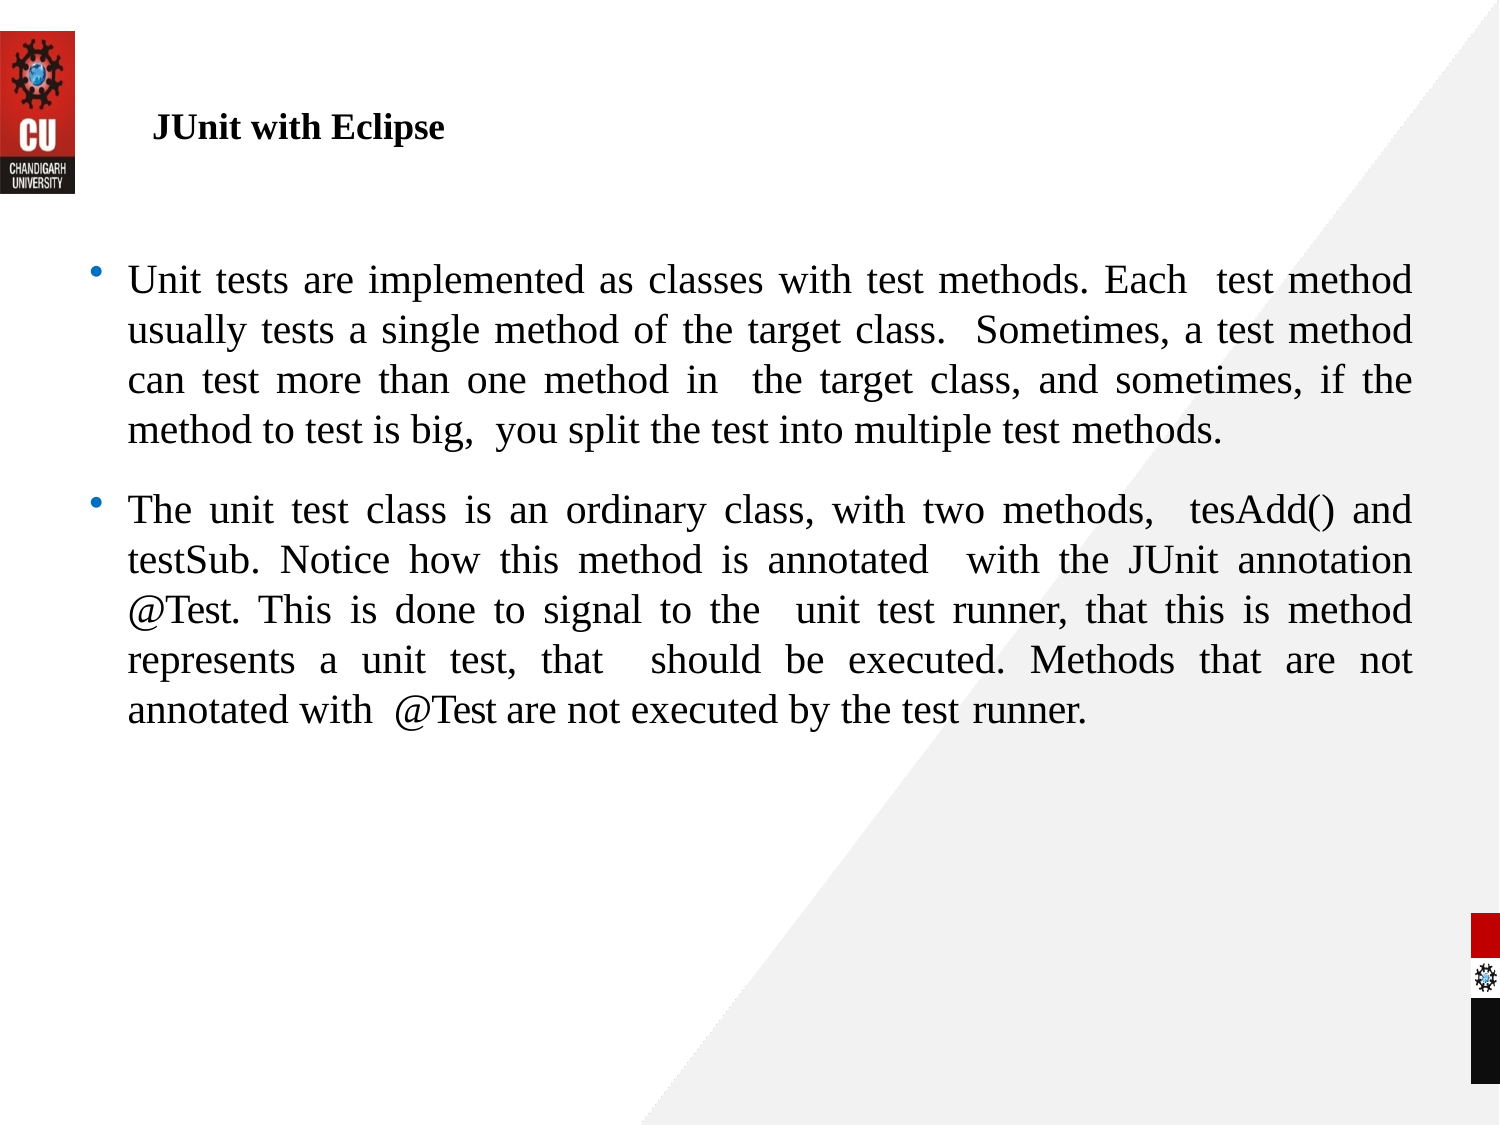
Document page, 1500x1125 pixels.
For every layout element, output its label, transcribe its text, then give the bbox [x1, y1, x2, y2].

picture [0, 0, 1500, 1125]
text_box Unit tests are implemented as classes with test methods. Each test method usually tests a single method of the target class. Sometimes, a test method can test more than one method in the target class, and sometimes, if the method to test is big, you split the test into multiple test methods. The unit test class is an ordinary class, with two methods, tesAdd() and testSub. Notice how this method is annotated with the JUnit annotation @Test. This is done to signal to the unit test runner, that this is method represents a unit test, that should be executed. Methods that are not annotated with @Test are not executed by the test runner. [87, 249, 1414, 733]
title JUnit with Eclipse [150, 28, 725, 219]
